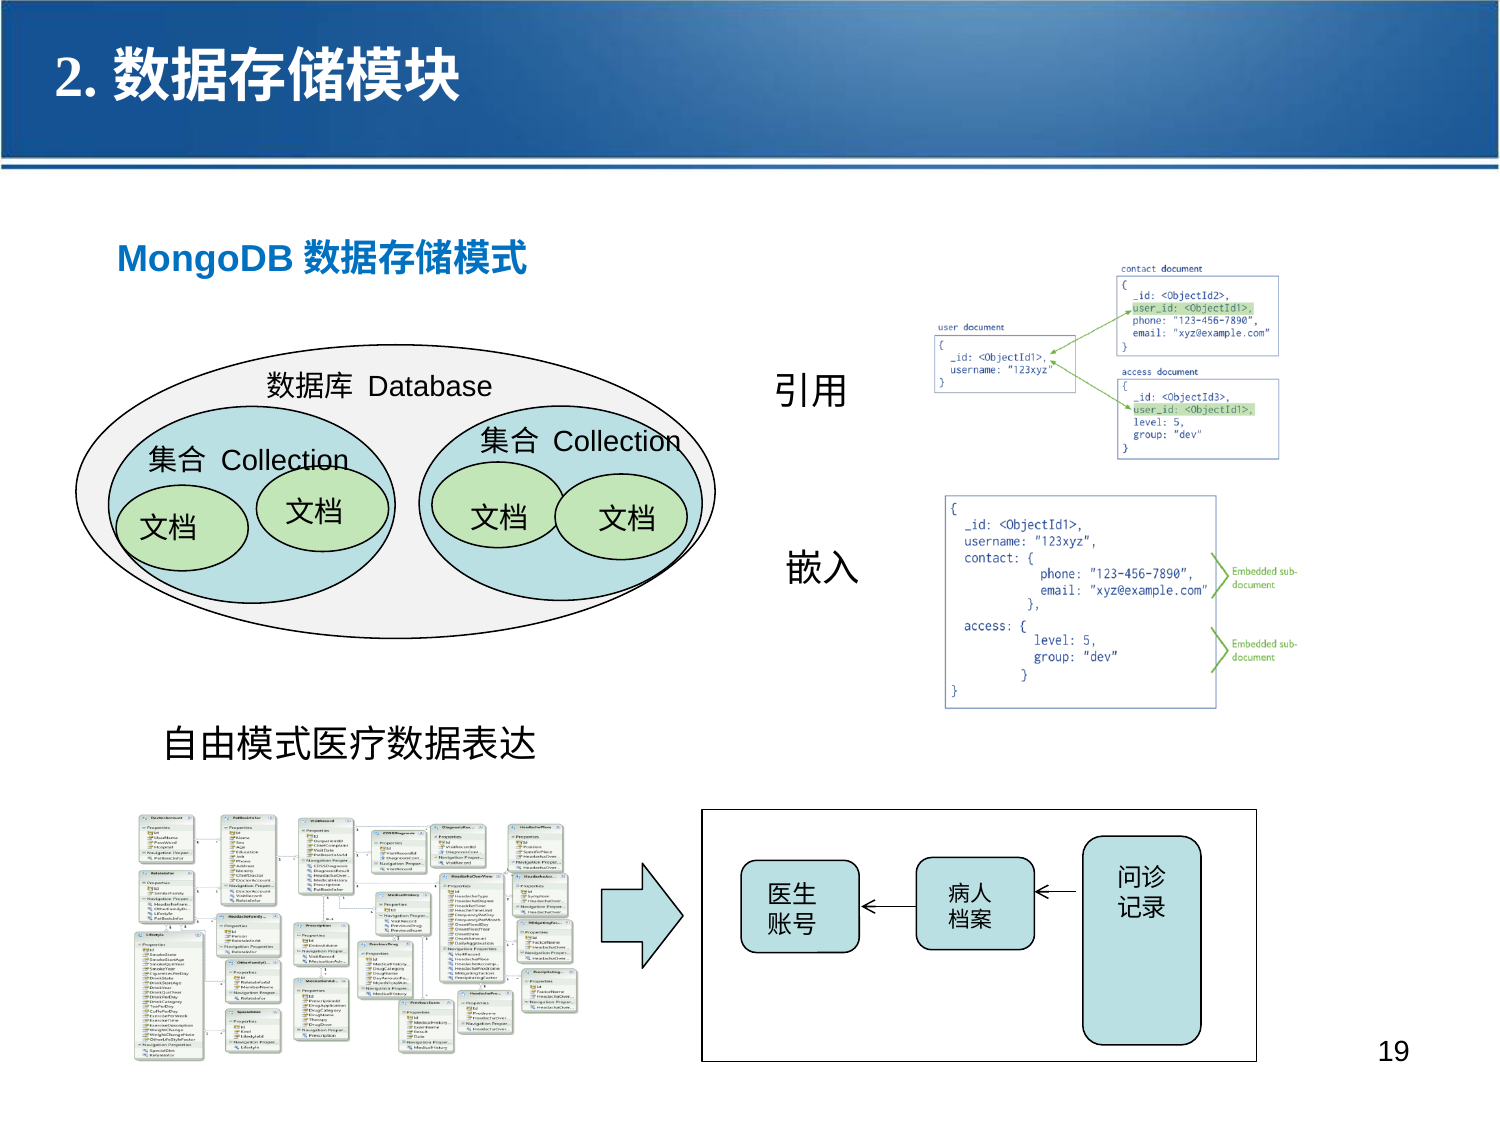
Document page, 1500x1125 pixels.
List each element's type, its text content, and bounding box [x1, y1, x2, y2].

slide_number 19 [1074, 1024, 1426, 1103]
text_box 嵌入 [770, 536, 917, 597]
text_box [916, 857, 1035, 950]
text_box [258, 344, 533, 359]
text_box [555, 473, 675, 560]
text_box [419, 430, 703, 601]
text_box [684, 503, 688, 530]
text_box 问诊 记录 [1102, 853, 1217, 929]
text_box 自由模式医疗数据表达 [146, 712, 568, 773]
text_box [431, 466, 563, 538]
text_box [152, 406, 352, 434]
text_box 数据库 Database [251, 359, 583, 410]
text_box [741, 860, 860, 953]
text_box [501, 407, 620, 415]
text_box 文档 [270, 486, 370, 536]
text_box [465, 542, 531, 548]
picture [0, 0, 1500, 1125]
text_box 文档 [455, 491, 555, 542]
text_box [75, 360, 716, 639]
text_box [116, 506, 125, 550]
text_box 集合 Collection [466, 415, 764, 466]
text_box [702, 809, 1257, 1062]
text_box [256, 484, 389, 552]
text_box 医生账号 [752, 871, 848, 946]
text_box [127, 485, 249, 571]
text_box MongoDB数据存储模式 [101, 226, 544, 287]
text_box 集合 Collection [134, 434, 432, 484]
text_box [108, 448, 396, 604]
text_box 文档 [125, 502, 225, 552]
text_box [601, 863, 684, 969]
text_box 文档 [583, 492, 684, 543]
text_box 病人档案 [933, 872, 1025, 940]
text_box 2.数据存储模块 [40, 30, 1390, 127]
text_box [1082, 836, 1202, 1045]
text_box 引用 [758, 359, 879, 420]
